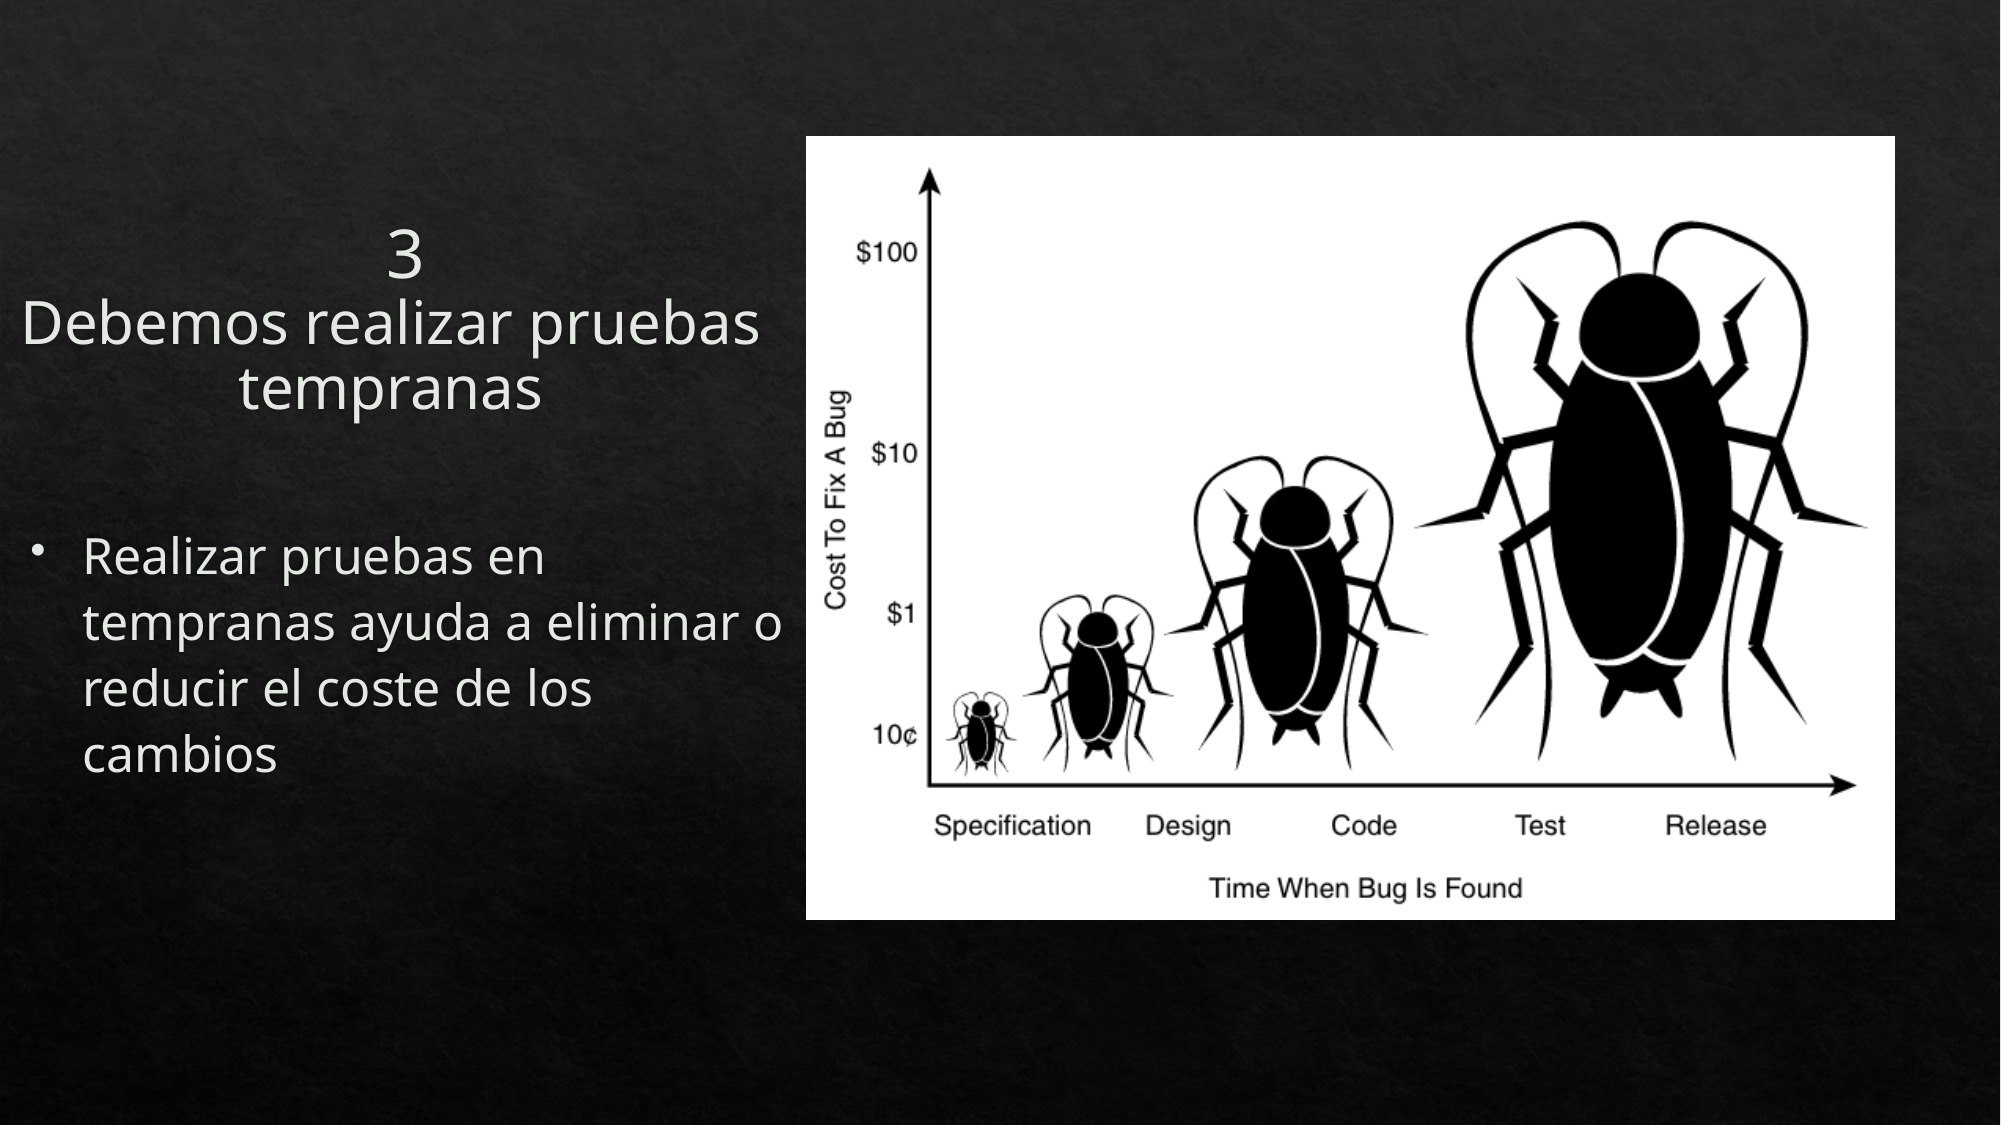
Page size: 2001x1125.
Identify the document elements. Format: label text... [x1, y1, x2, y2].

text_box [0, 0, 2000, 1125]
title 3 Debemos realizar pruebas tempranas [0, 211, 798, 484]
picture [806, 135, 1895, 920]
list Realizar pruebas en tempranas ayuda a eliminar o reducir el coste de los cambios [10, 511, 814, 1125]
